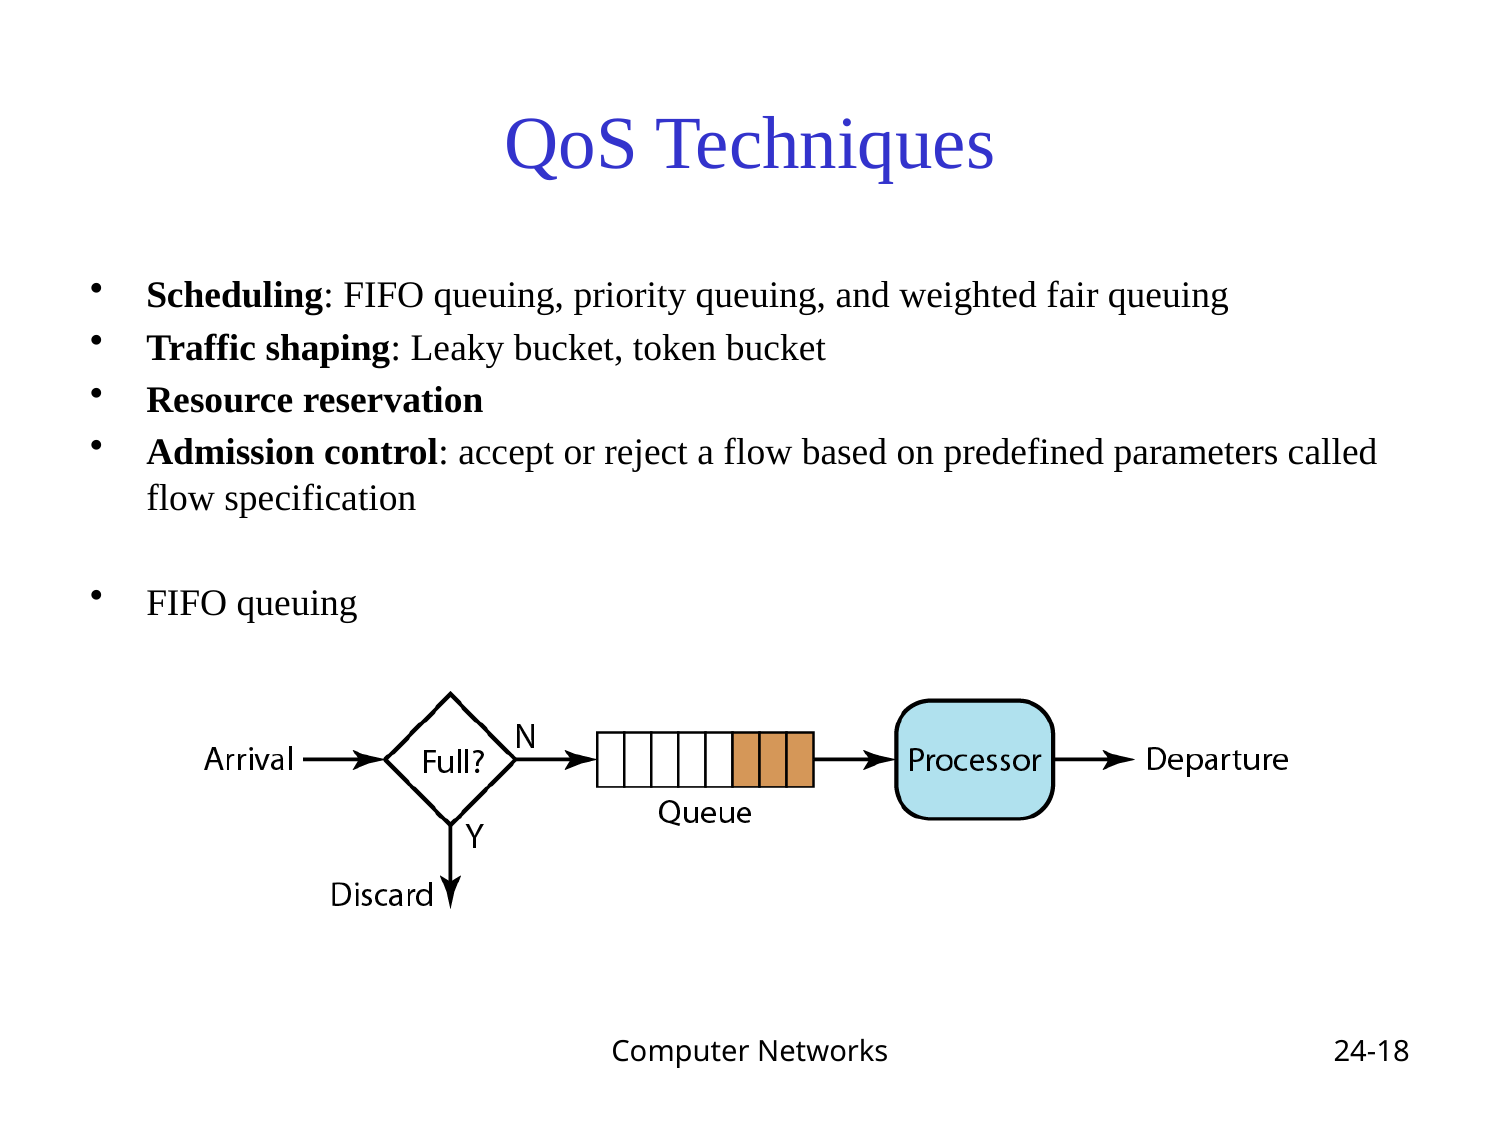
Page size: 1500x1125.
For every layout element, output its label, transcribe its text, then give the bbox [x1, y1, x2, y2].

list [203, 690, 1290, 915]
list Scheduling: FIFO queuing, priority queuing, and weighted fair queuing Traffic shaping: Leaky bucket, token bucket Resource reservation Admission control: accept or reject a flow based on predefined parameters called flow specification FIFO queuing [75, 262, 1425, 646]
title QoS Techniques [75, 45, 1425, 233]
footer Computer Networks [512, 1024, 988, 1103]
slide_number 24-18 [1074, 1024, 1426, 1103]
